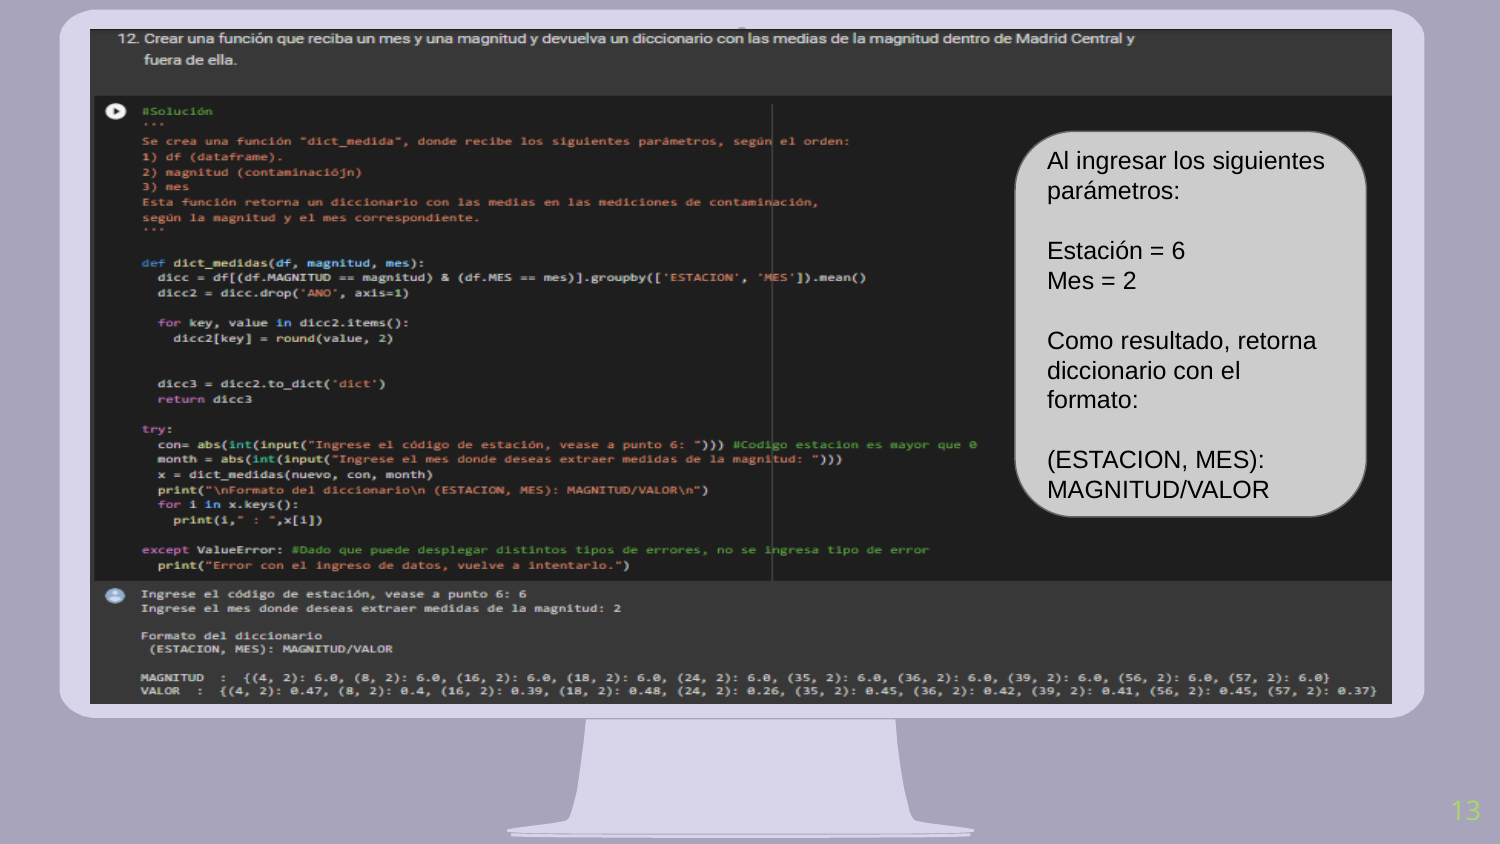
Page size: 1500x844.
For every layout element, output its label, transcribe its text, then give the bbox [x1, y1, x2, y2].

picture [89, 29, 1392, 705]
text_box [507, 719, 975, 838]
slide_number ‹#› [1391, 779, 1482, 844]
text_box [59, 9, 1425, 718]
